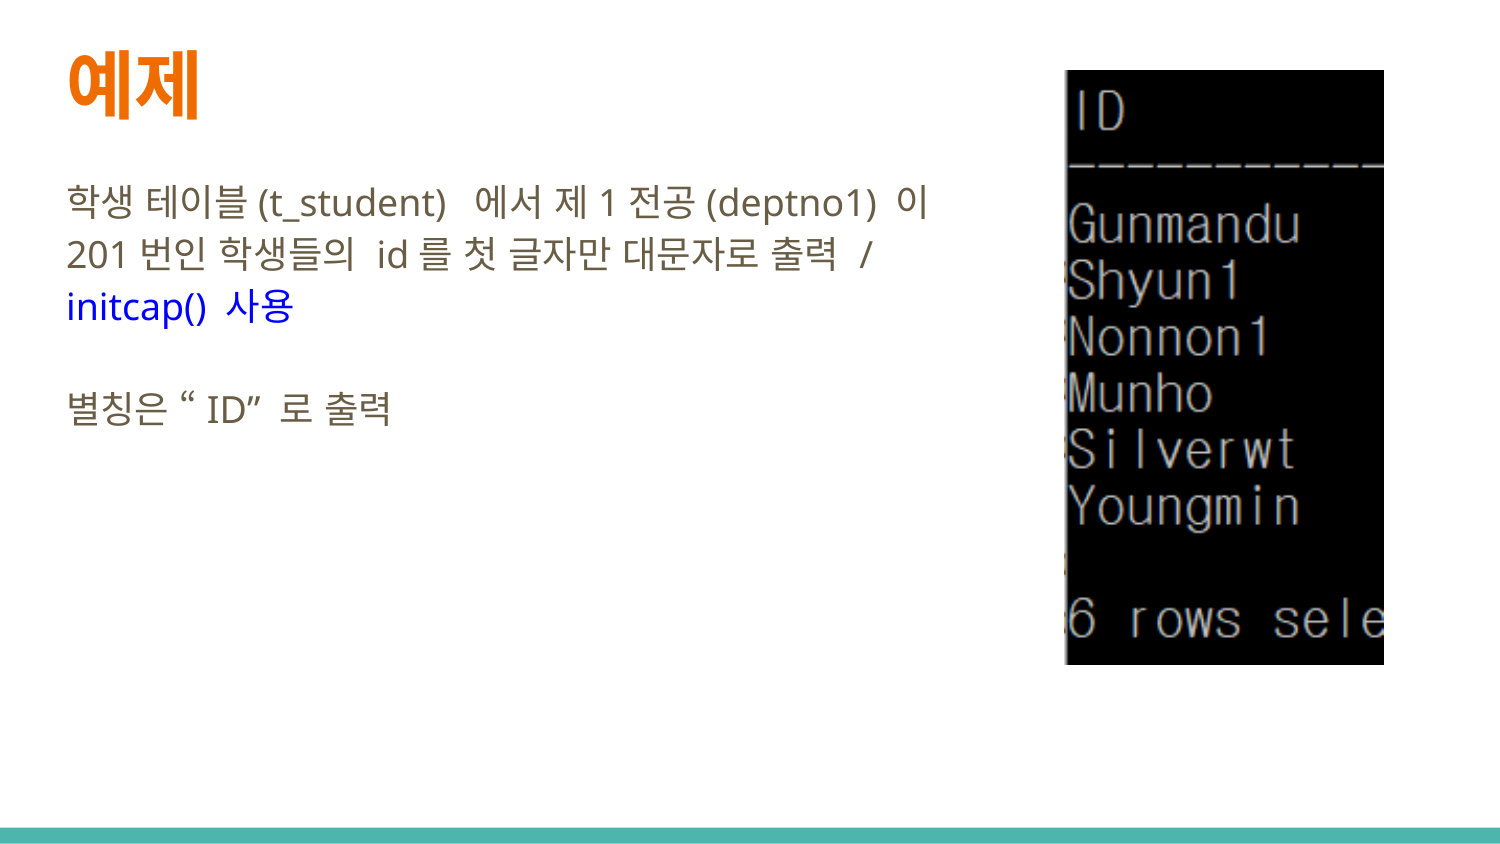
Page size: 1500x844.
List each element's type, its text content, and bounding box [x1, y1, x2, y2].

title 예제 [51, 23, 1449, 140]
list 학생 테이블(t_student) 에서 제1전공(deptno1) 이 201번인 학생들의 id를 첫 글자만 대문자로 출력 / initcap() 사용 별칭은 “ID” 로 출력 [51, 157, 1027, 700]
picture [1064, 70, 1384, 666]
